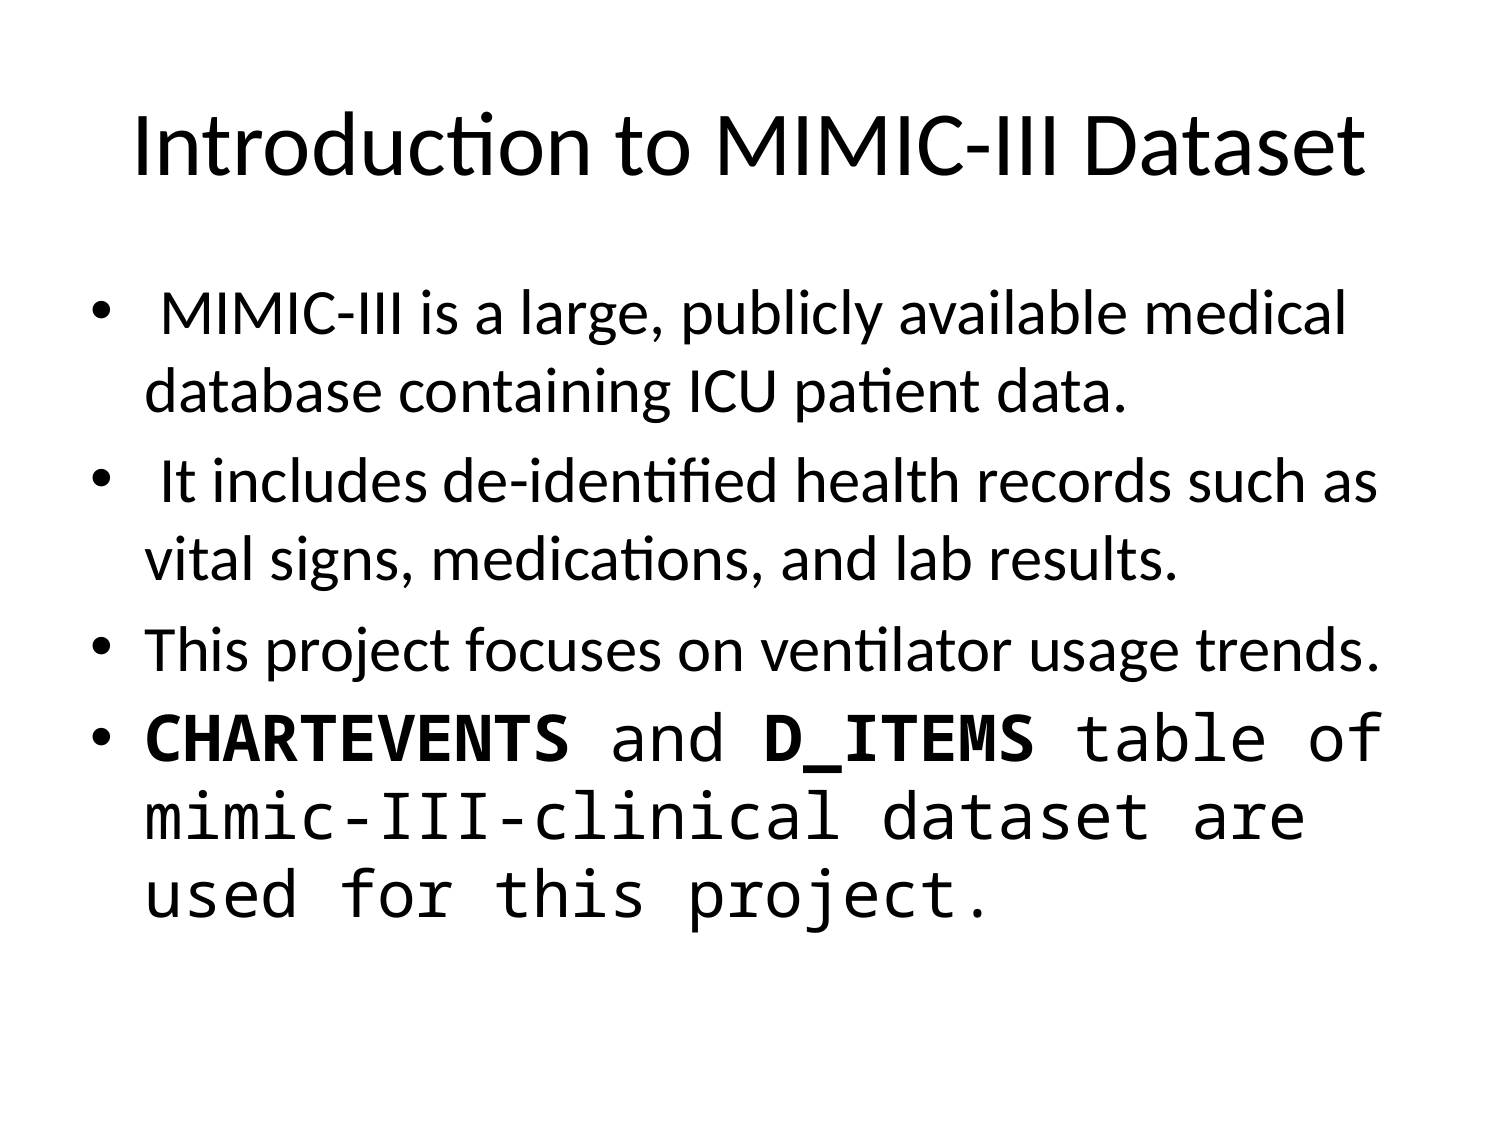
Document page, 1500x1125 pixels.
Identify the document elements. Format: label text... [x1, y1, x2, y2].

list MIMIC-III is a large, publicly available medical database containing ICU patient data. It includes de-identified health records such as vital signs, medications, and lab results. This project focuses on ventilator usage trends. CHARTEVENTS and D_ITEMS table of mimic-III-clinical dataset are used for this project. [75, 262, 1425, 1005]
title Introduction to MIMIC-III Dataset [75, 45, 1425, 233]
